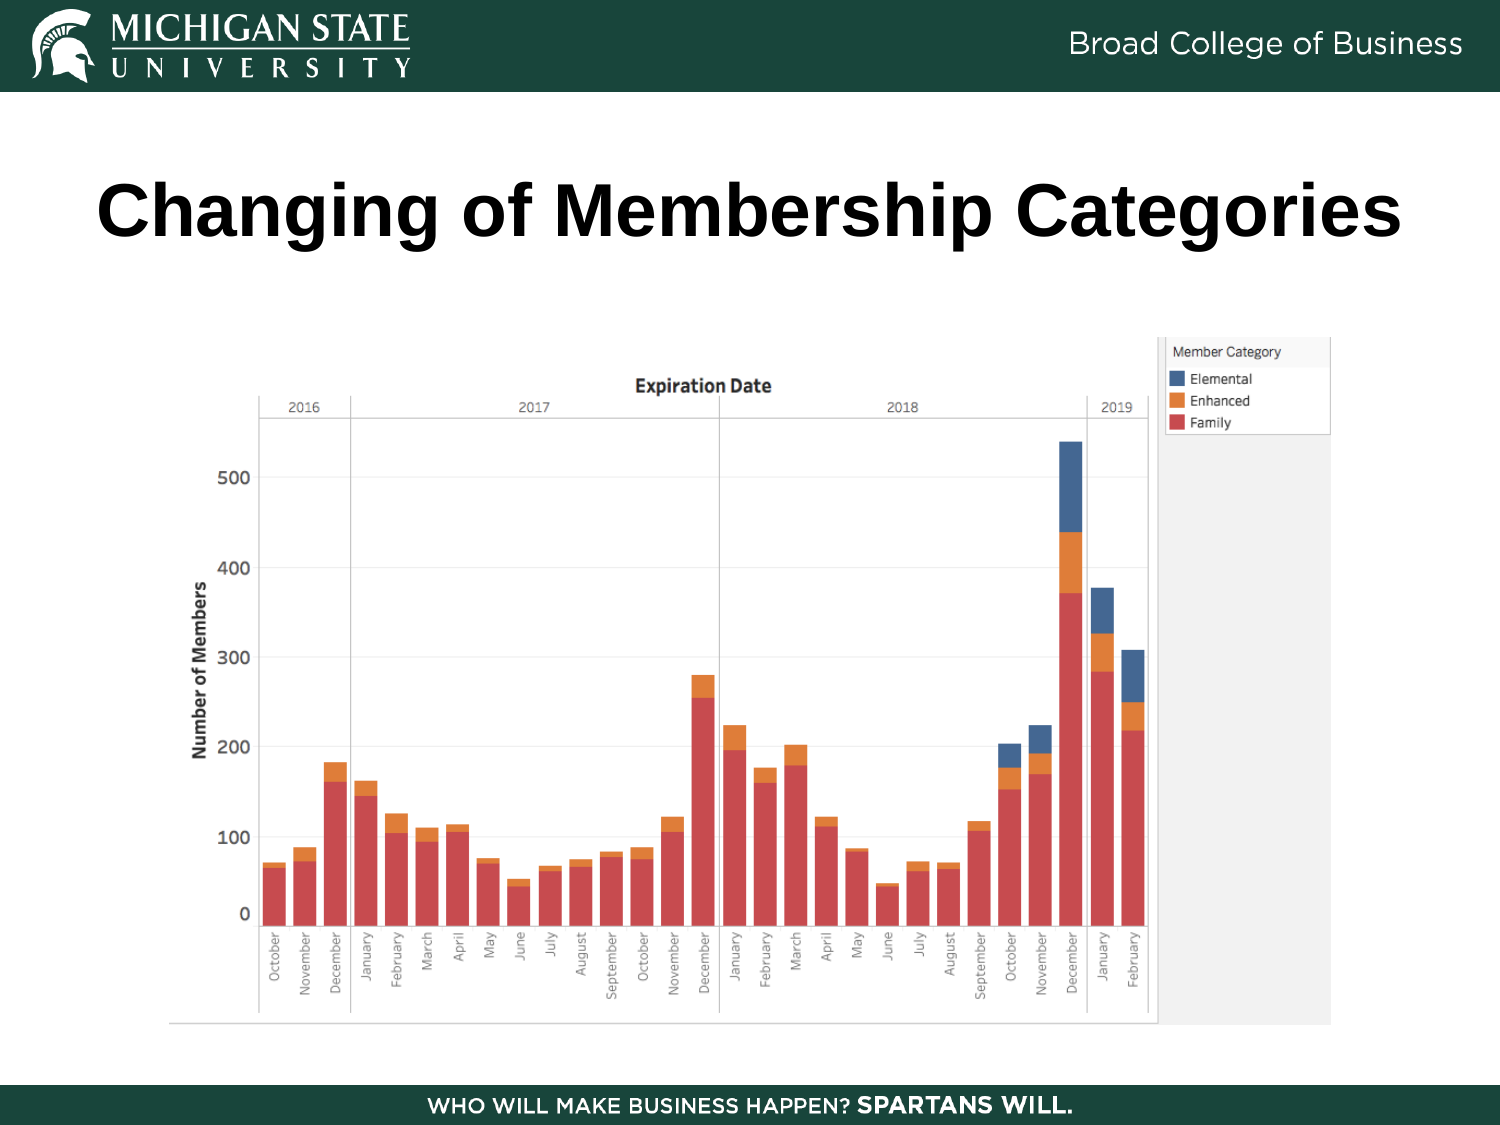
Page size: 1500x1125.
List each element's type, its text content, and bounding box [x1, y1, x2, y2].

picture [0, 0, 1500, 92]
title Changing of Membership Categories [75, 112, 1425, 300]
picture [0, 1085, 1500, 1125]
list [169, 337, 1331, 1026]
